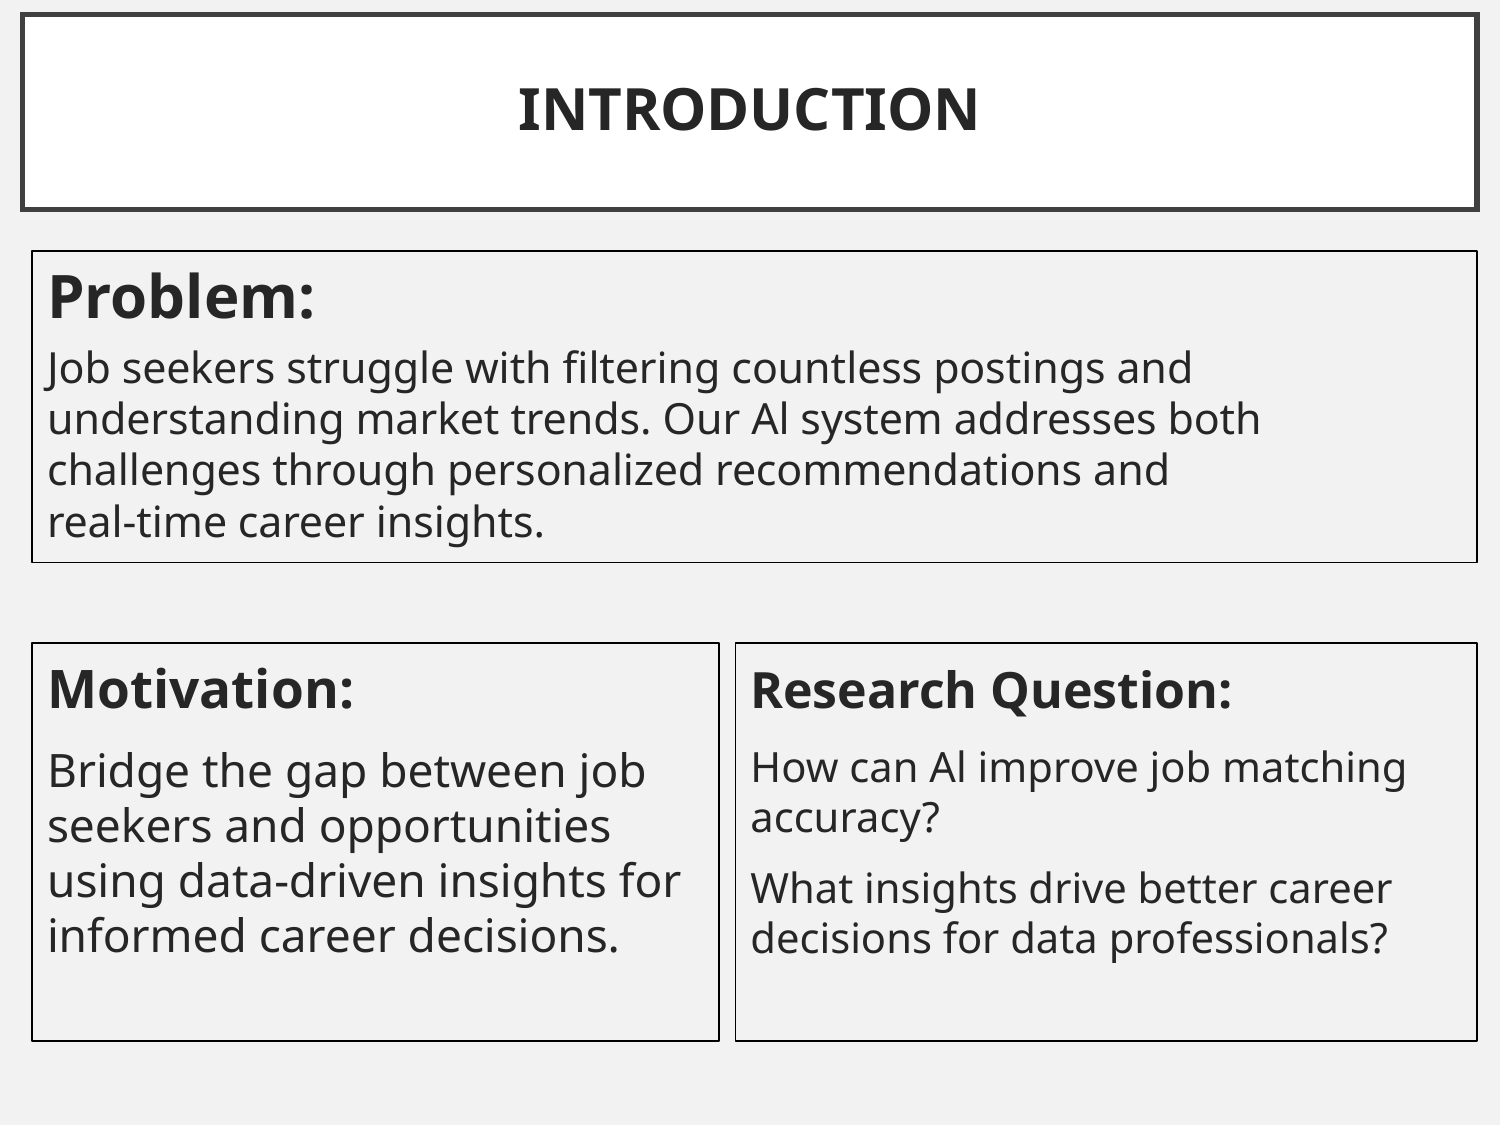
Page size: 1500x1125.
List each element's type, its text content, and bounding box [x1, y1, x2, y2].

list Motivation: Bridge the gap between job seekers and opportunities using data-driven insights for informed career decisions. [32, 642, 720, 1041]
title INTRODUCTION [20, 12, 1480, 212]
text_box Problem: Job seekers struggle with filtering countless postings and understanding market trends. Our Al system addresses both challenges through personalized recommendations and real-time career insights. [32, 250, 1478, 563]
text_box Research Question: How can Al improve job matching accuracy? What insights drive better career decisions for data professionals? [735, 642, 1477, 1041]
